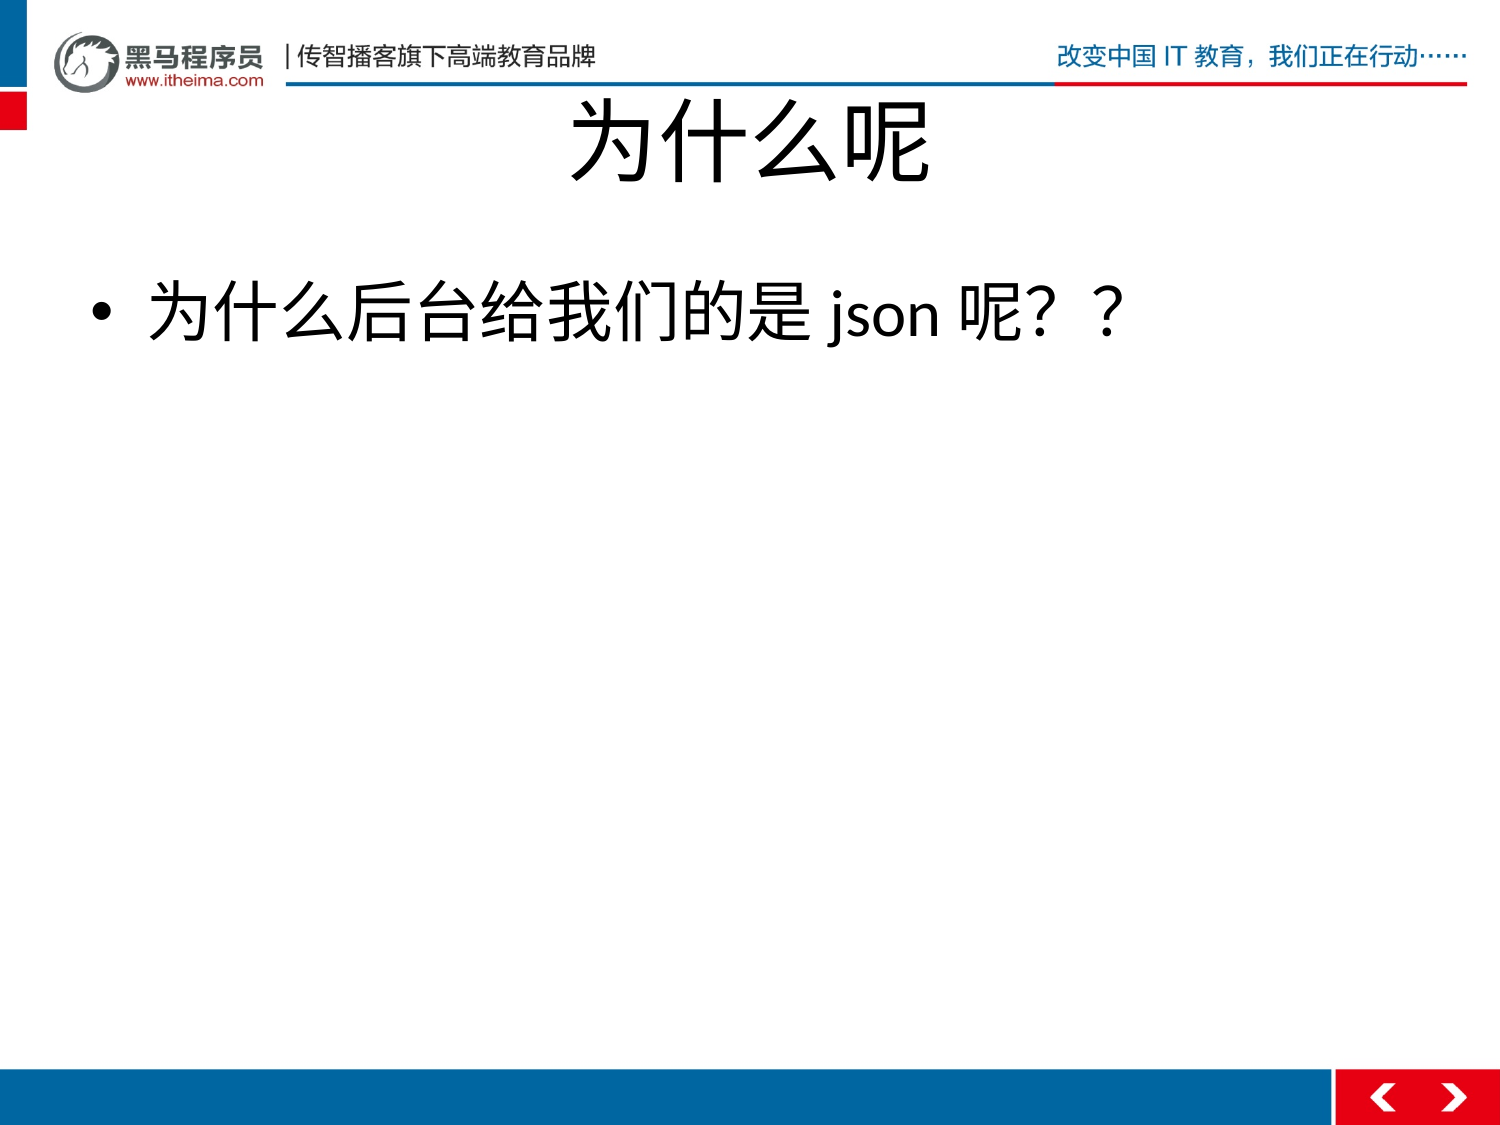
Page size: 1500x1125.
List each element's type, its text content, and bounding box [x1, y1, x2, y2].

picture [0, 0, 1500, 1125]
title 为什么呢 [75, 45, 1425, 233]
list 为什么后台给我们的是json呢？？ [75, 262, 1425, 1005]
